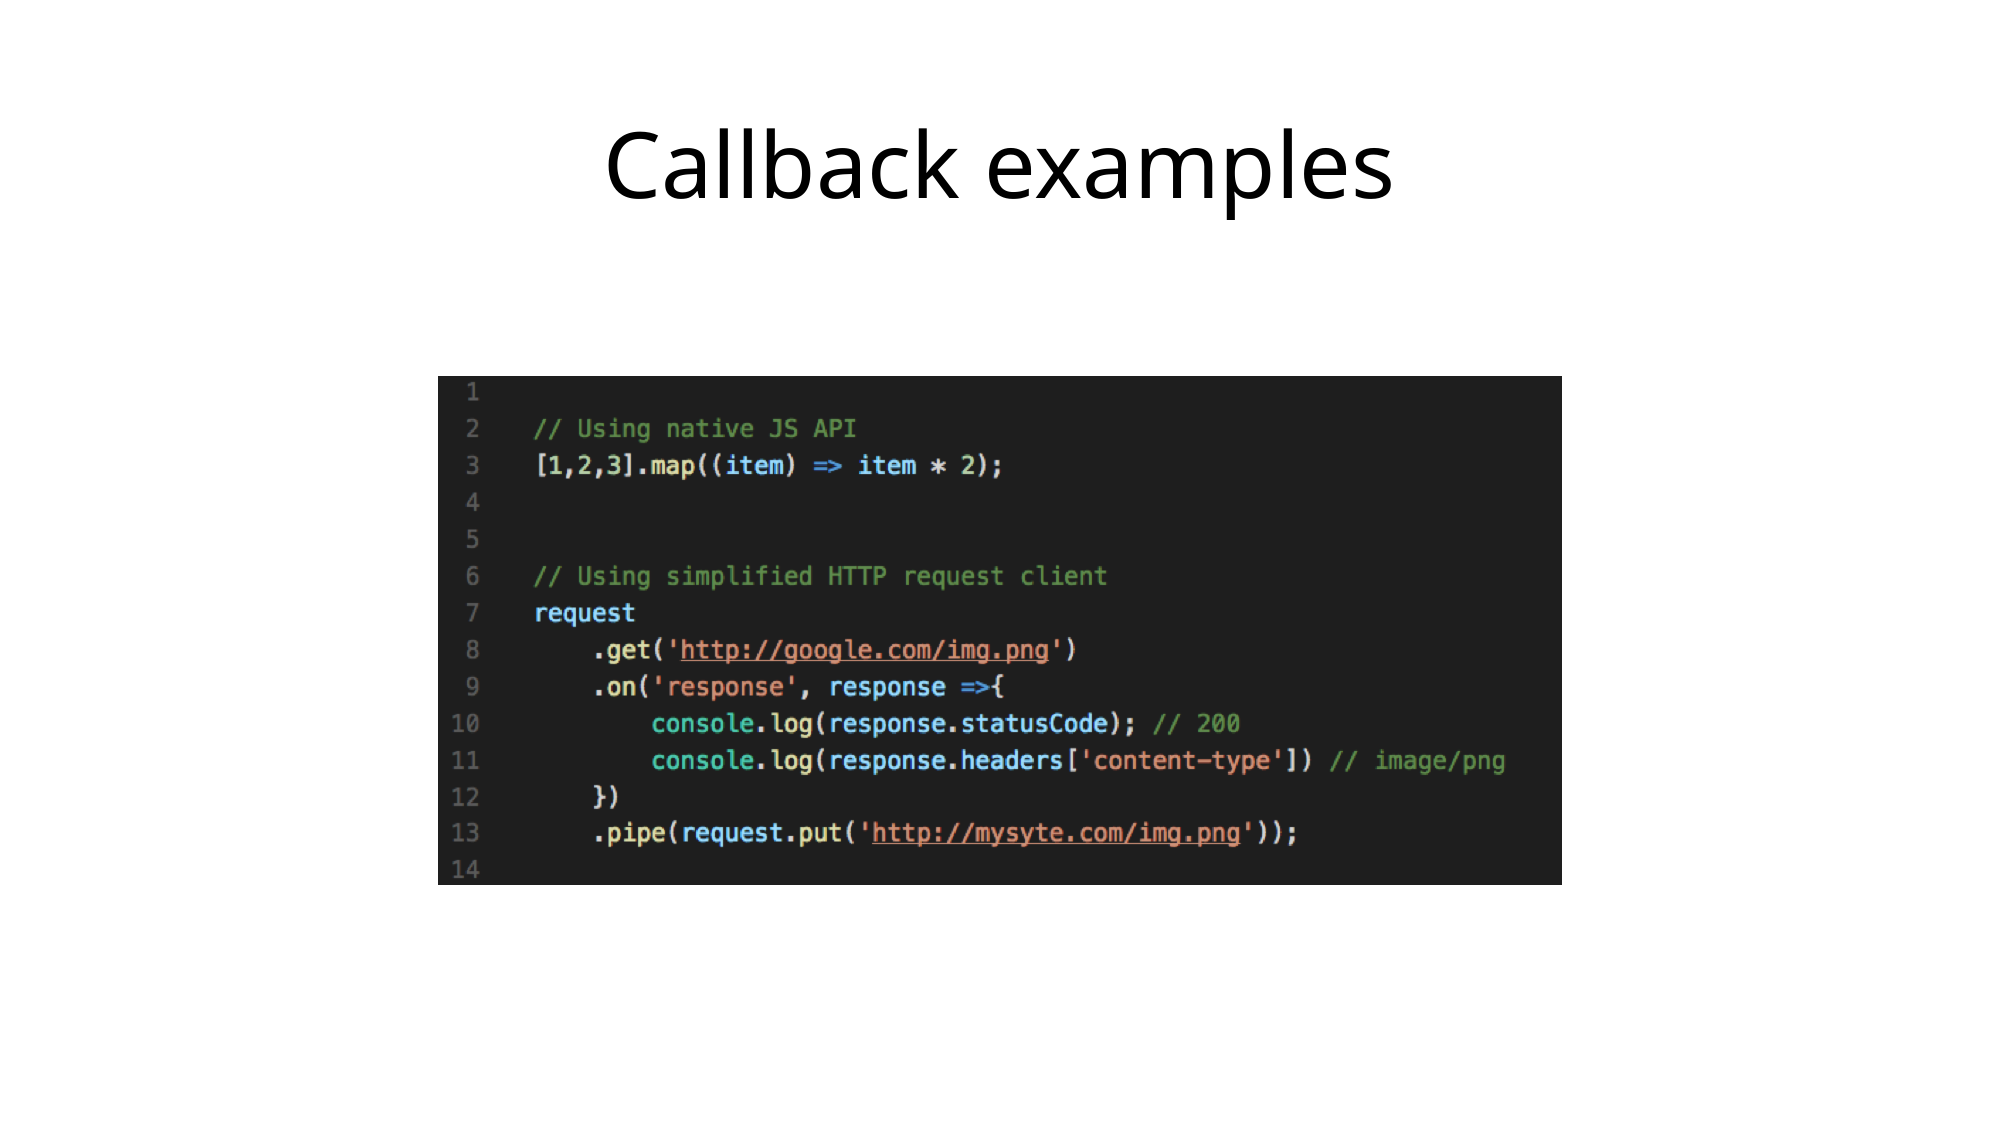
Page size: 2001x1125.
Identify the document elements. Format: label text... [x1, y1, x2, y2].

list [438, 376, 1562, 885]
title Callback examples [137, 59, 1863, 278]
